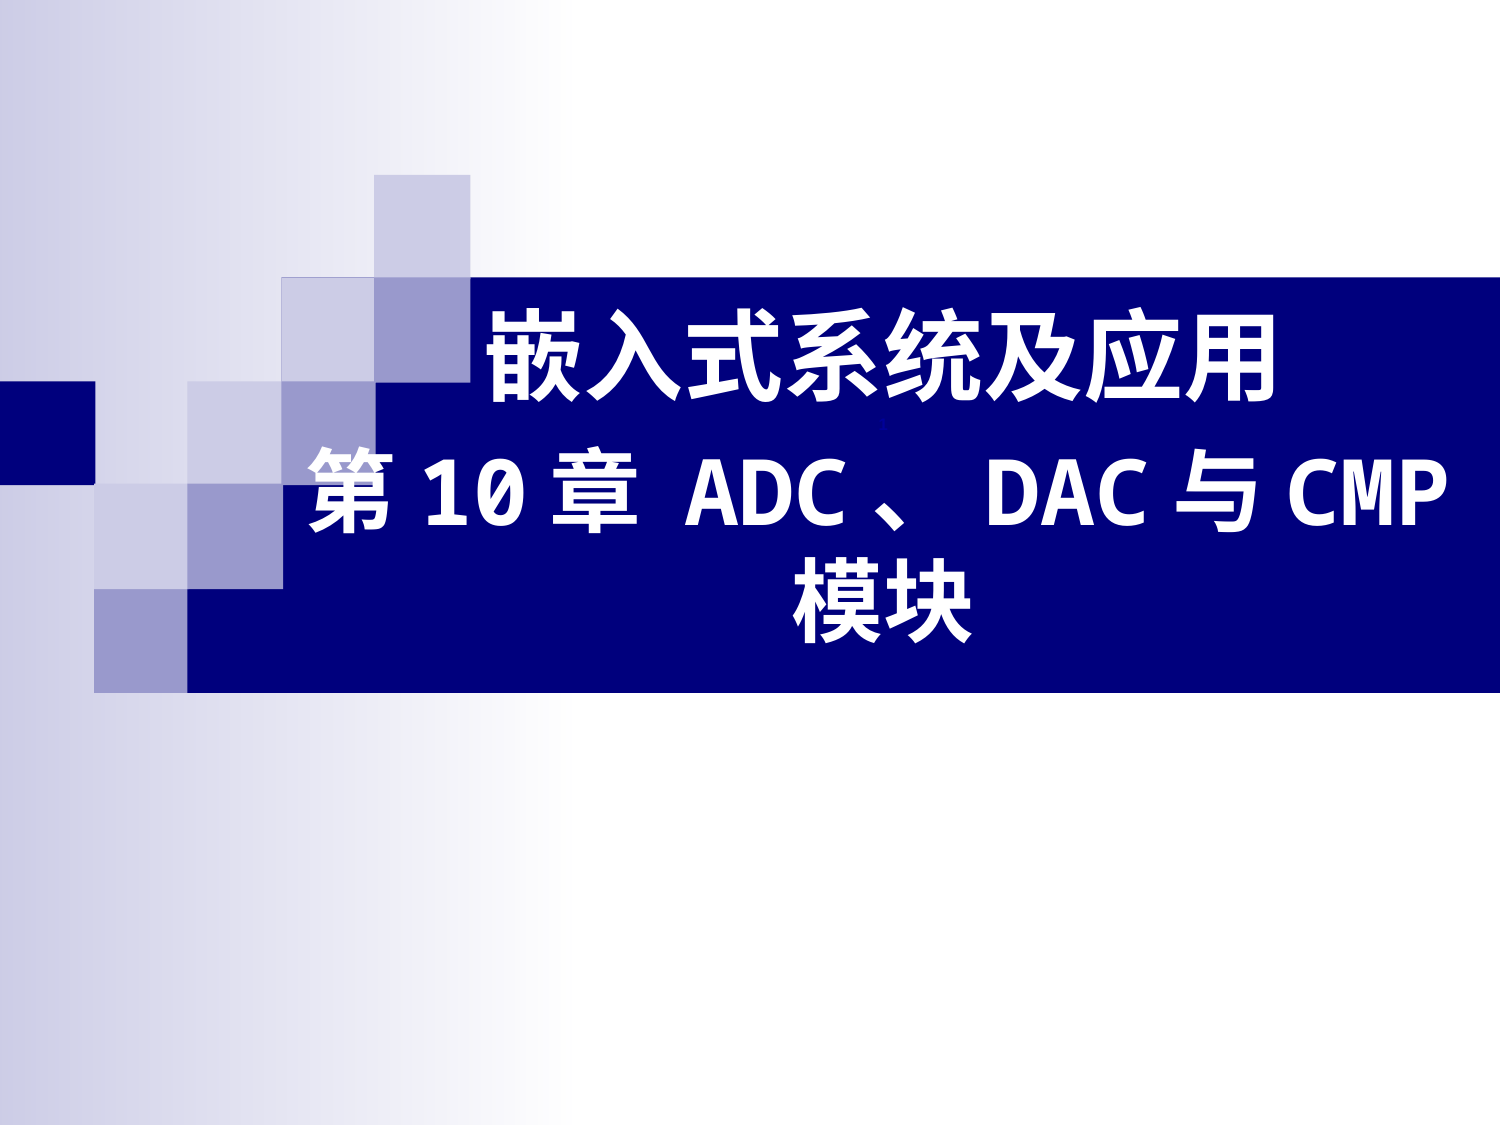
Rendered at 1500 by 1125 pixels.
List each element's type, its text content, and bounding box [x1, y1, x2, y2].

title 嵌入式系统及应用 1 第10章 ADC、DAC与CMP模块 [289, 278, 1478, 669]
